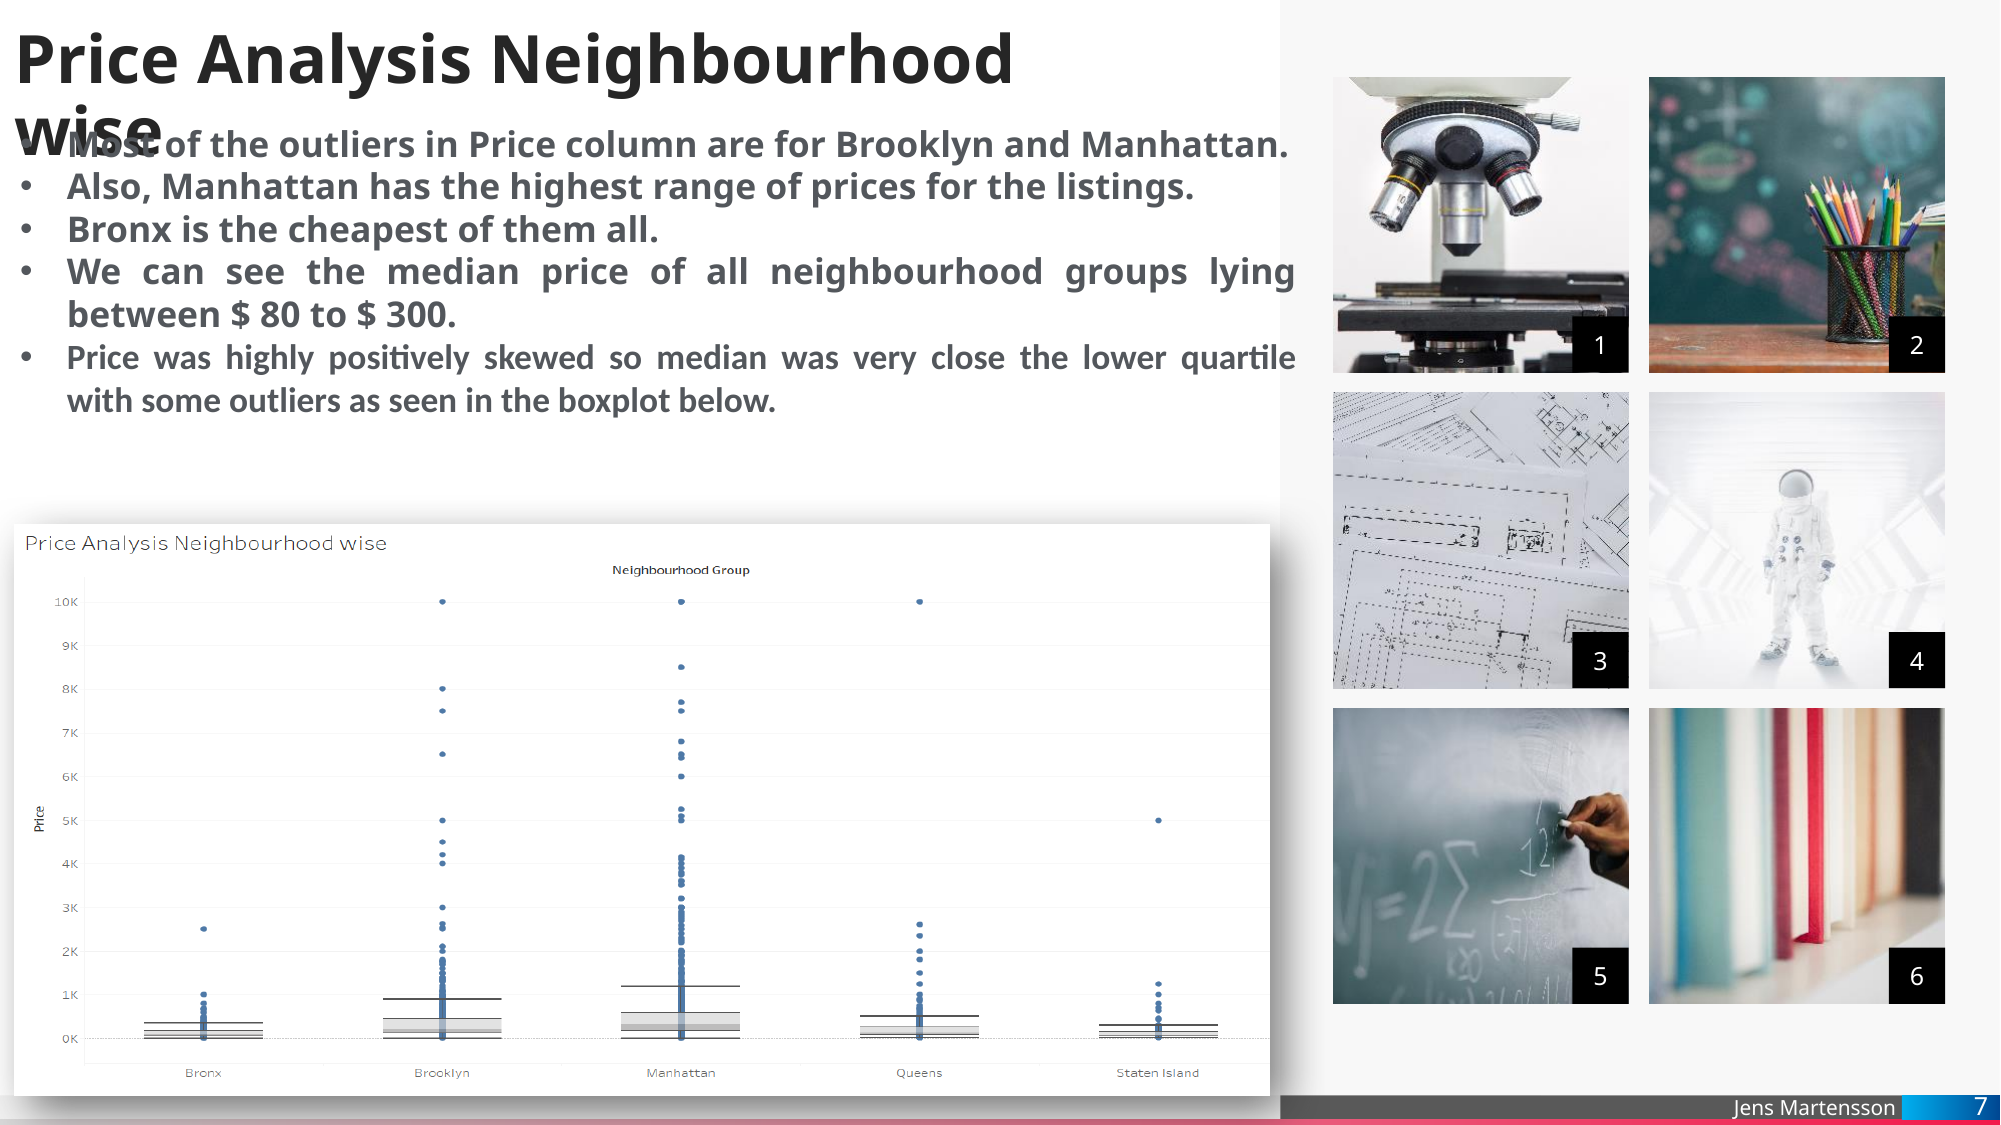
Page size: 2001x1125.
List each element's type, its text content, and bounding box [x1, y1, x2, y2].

picture [1333, 708, 1629, 1004]
picture [1649, 392, 1945, 689]
slide_number 7 [1901, 1095, 2000, 1120]
picture [1333, 392, 1629, 689]
picture [1333, 77, 1629, 373]
picture [1649, 77, 1945, 373]
picture [14, 524, 1270, 1096]
picture [1649, 708, 1945, 1004]
title Price Analysis Neighbourhood wise [14, 25, 1162, 114]
text_box Most of the outliers in Price column are for Brooklyn and Manhattan. Also, Manhattan has the highest range of prices for the listings. Bronx is the cheapest of them all. We can see the median price of all neighbourhood groups lying between $ 80 to $ 300. Price was highly positively skewed so median was very close the lower quartile with some outliers as seen in the boxplot below. [4, 114, 1313, 470]
